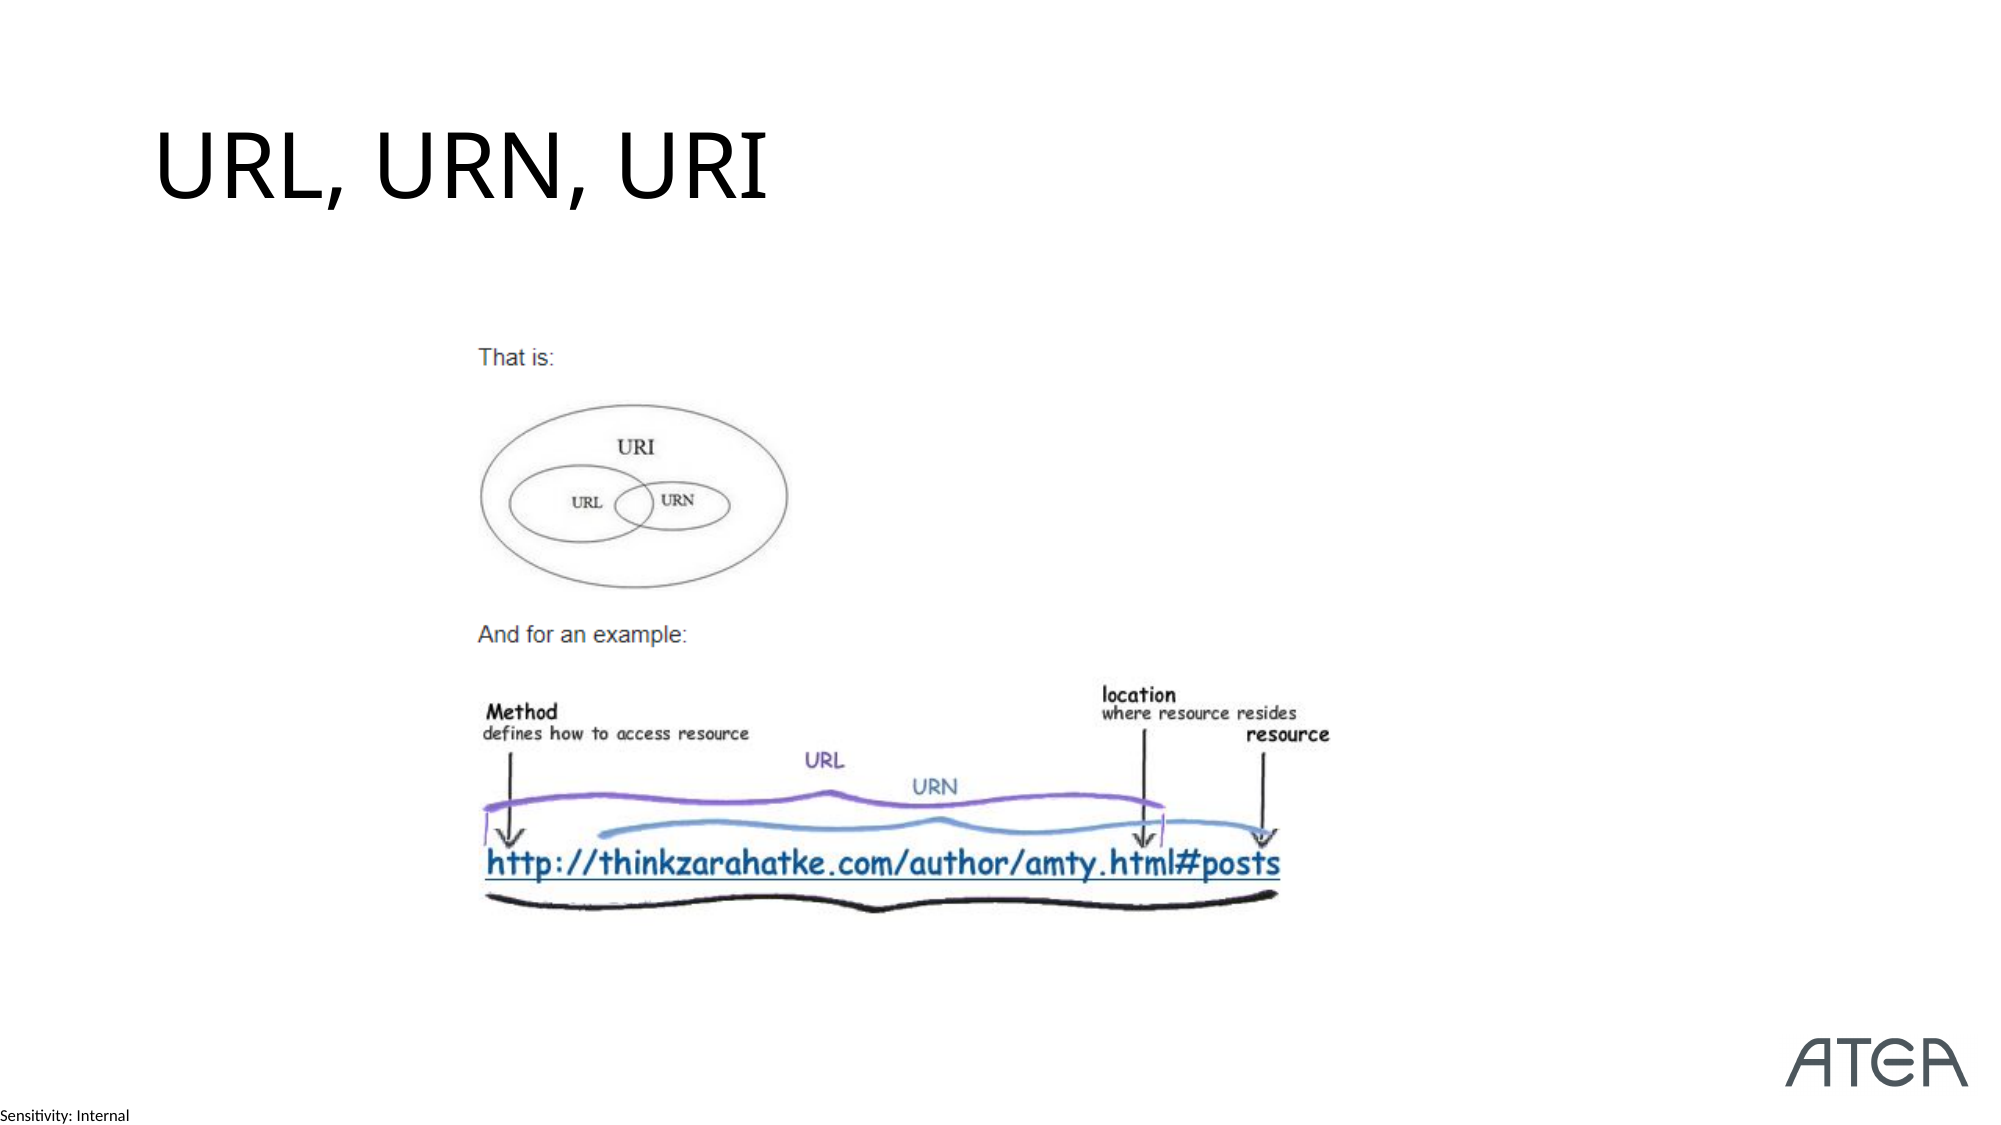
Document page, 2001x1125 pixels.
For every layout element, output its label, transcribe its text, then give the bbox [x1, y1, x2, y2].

picture [1779, 1034, 1978, 1096]
title URL, URN, URI [137, 59, 1863, 278]
picture [454, 325, 1401, 926]
